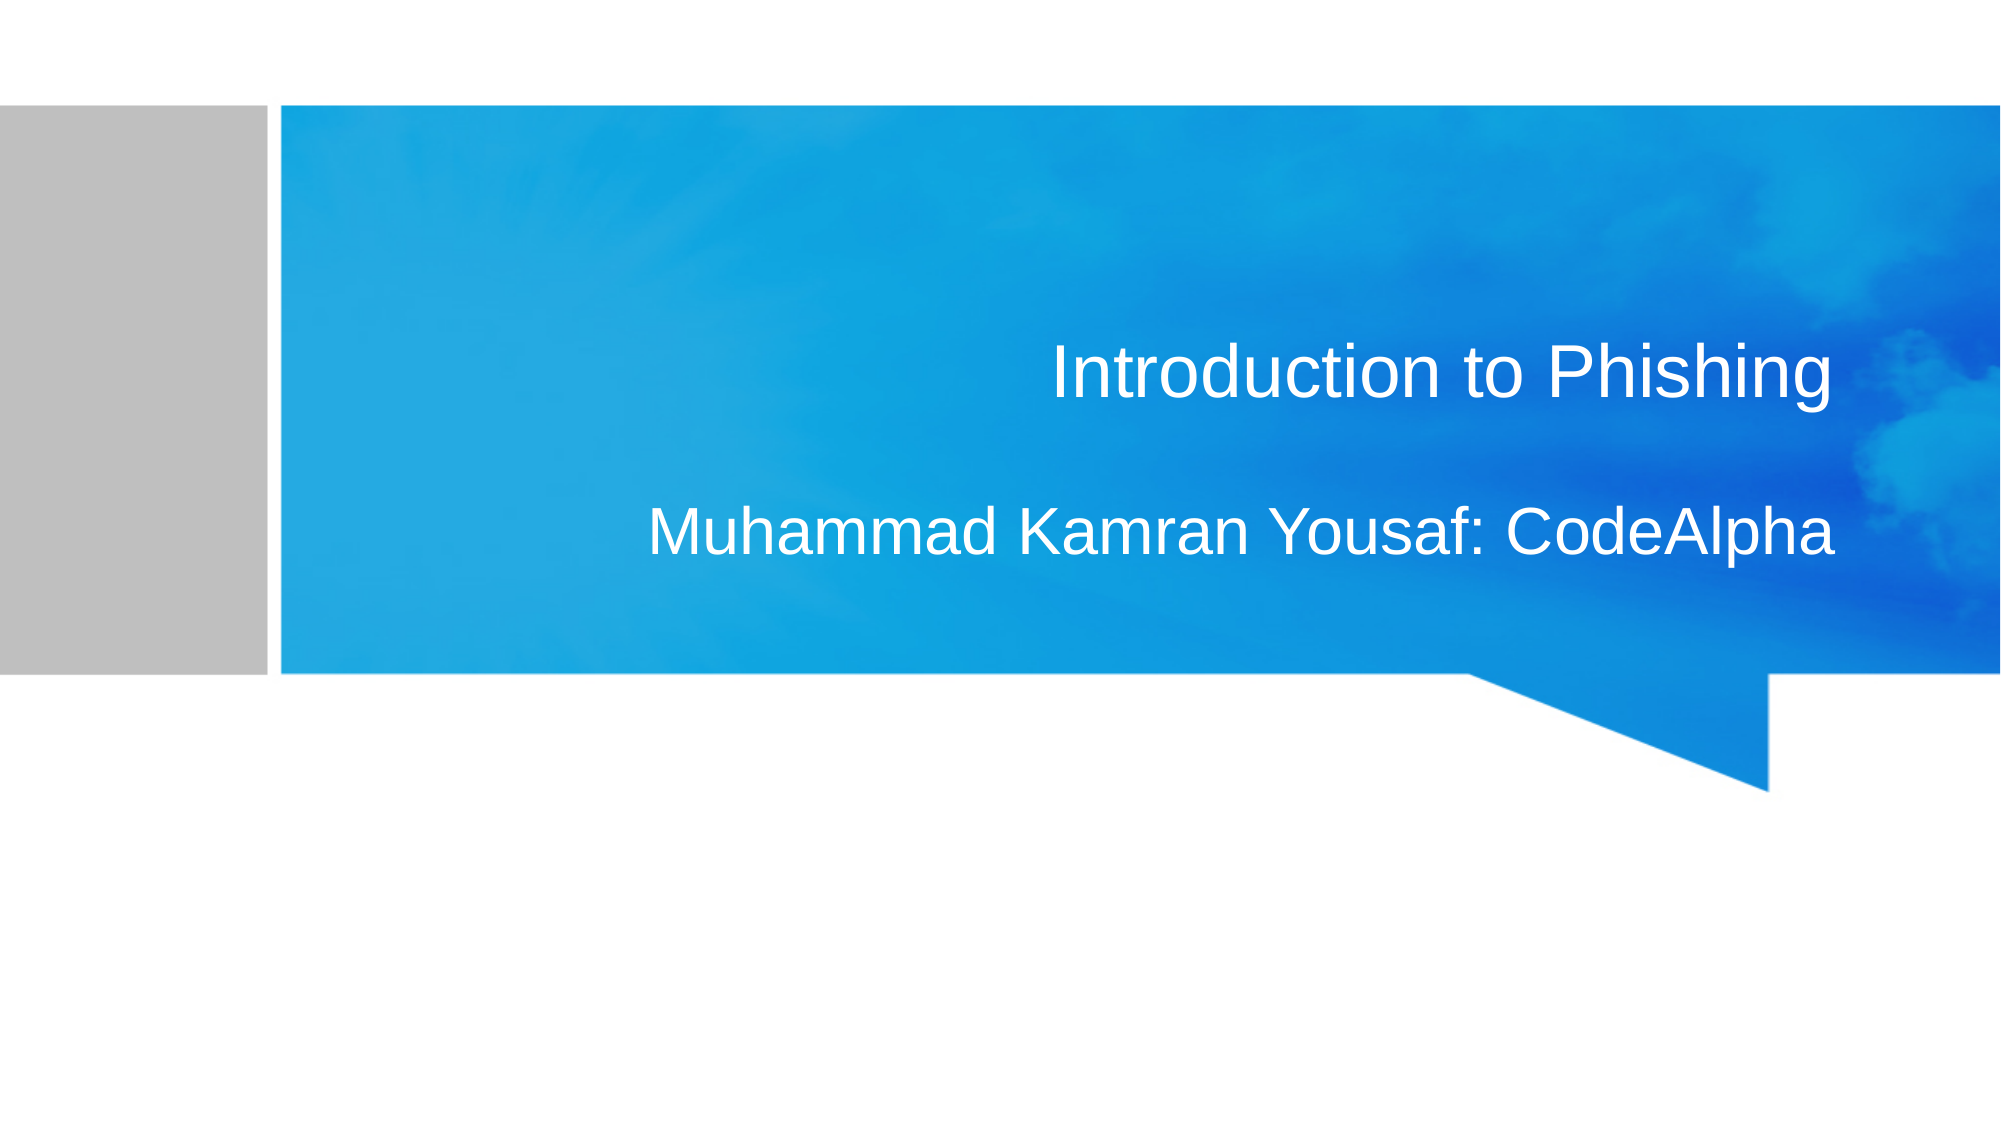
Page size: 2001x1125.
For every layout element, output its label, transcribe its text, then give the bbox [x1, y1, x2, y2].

title Introduction to Phishing [338, 278, 1850, 457]
picture [0, 3, 2001, 1125]
subtitle Muhammad Kamran Yousaf: CodeAlpha [338, 479, 1851, 768]
